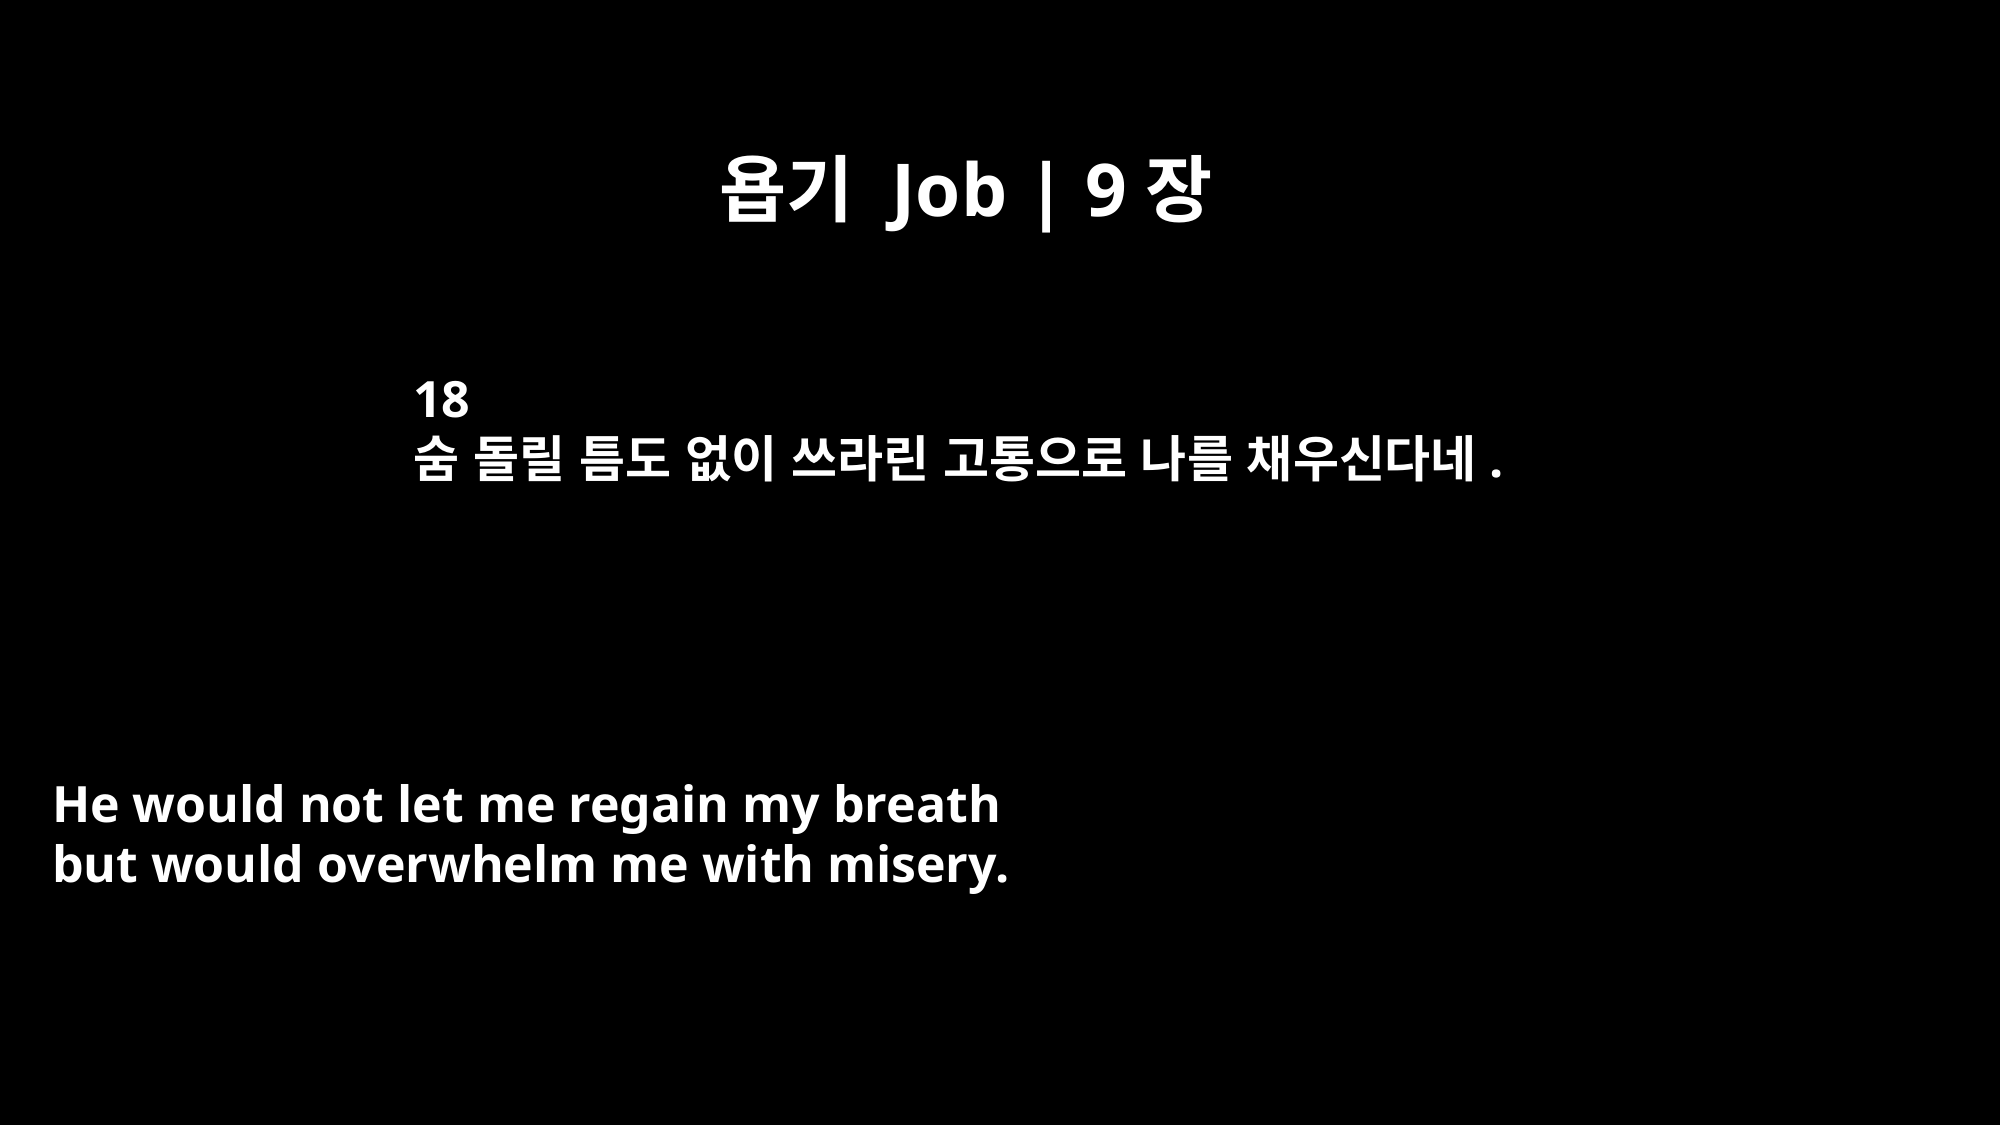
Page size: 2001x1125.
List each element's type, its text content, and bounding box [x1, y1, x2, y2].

text_box He would not let me regain my breath but would overwhelm me with misery. [37, 764, 1030, 900]
text_box 욥기 Job | 9장 [704, 136, 1228, 239]
text_box 18 숨 돌릴 틈도 없이 쓰라린 고통으로 나를 채우신다네. [398, 359, 1519, 495]
